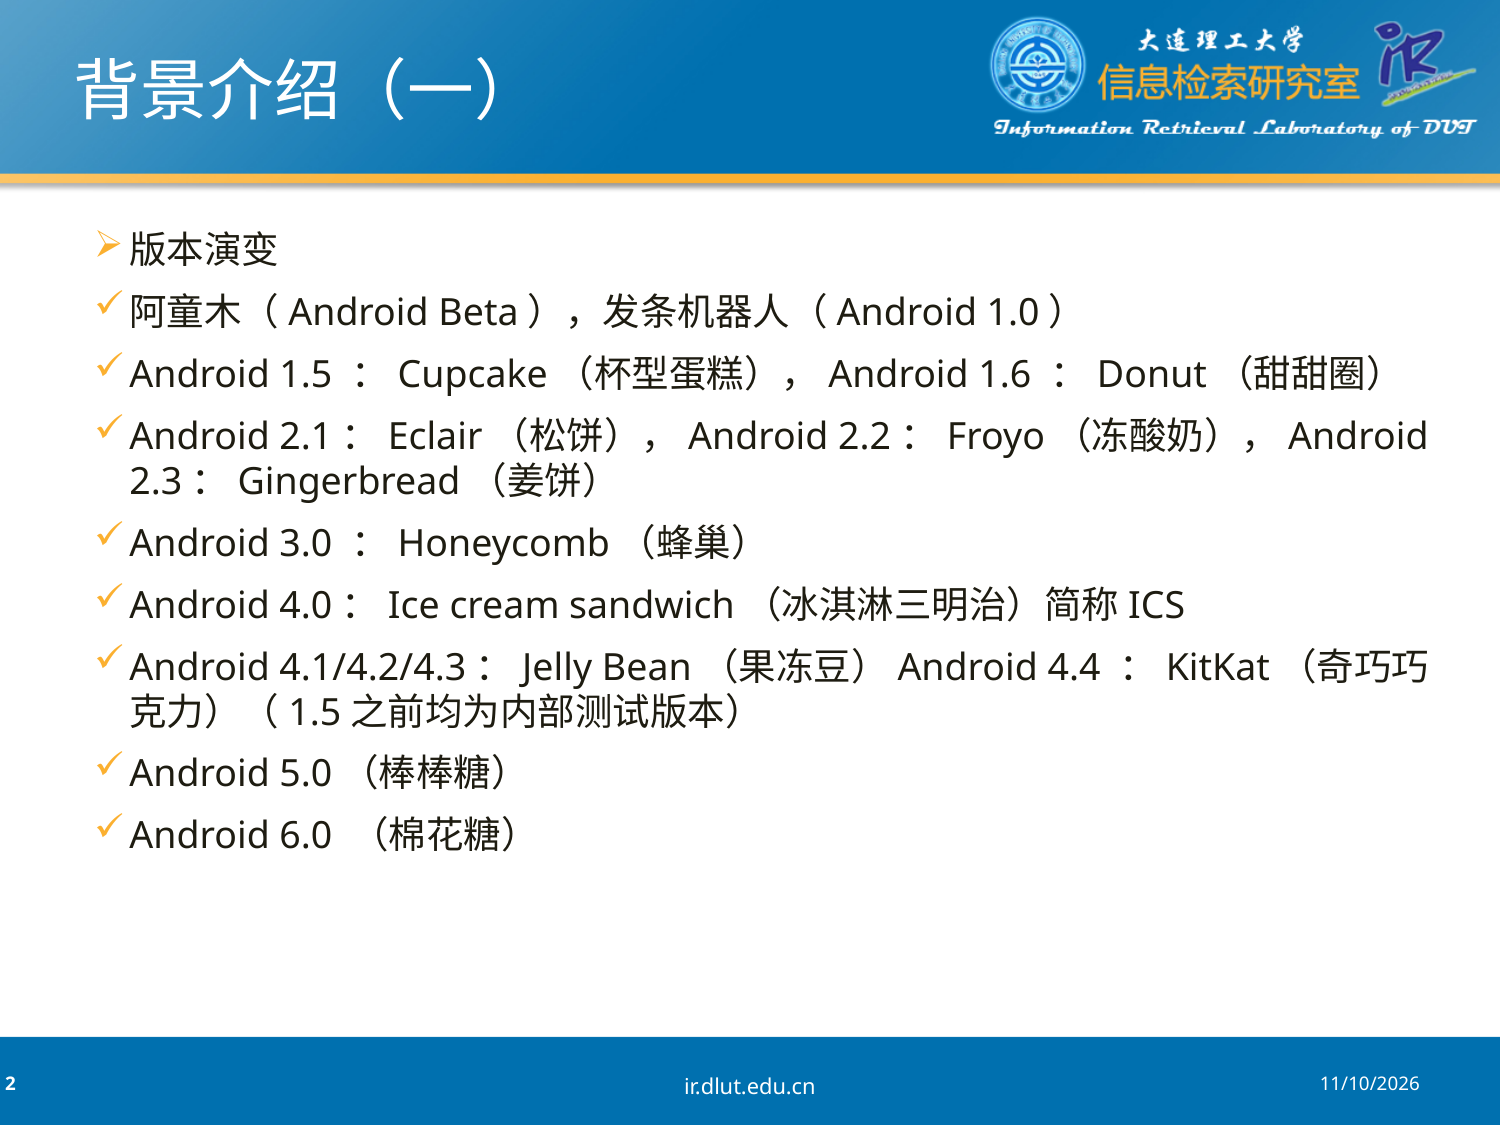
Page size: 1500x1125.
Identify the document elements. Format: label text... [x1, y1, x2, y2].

list 版本演变 阿童木（Android Beta），发条机器人（Android 1.0） Android 1.5 ：Cupcake（杯型蛋糕），Android 1.6 ：Donut（甜甜圈） Android 2.1：Eclair（松饼），Android 2.2：Froyo（冻酸奶），Android 2.3：Gingerbread（姜饼） Android 3.0 ：Honeycomb（蜂巢） Android 4.0：Ice cream sandwich（冰淇淋三明治）简称ICS Android 4.1/4.2/4.3：Jelly Bean（果冻豆）Android 4.4 ：KitKat（奇巧巧克力）（1.5之前均为内部测试版本） Android 5.0（棒棒糖） Android 6.0 （棉花糖） [37, 218, 1459, 1023]
title 背景介绍（一） [58, 39, 944, 137]
picture [0, 0, 1500, 1125]
